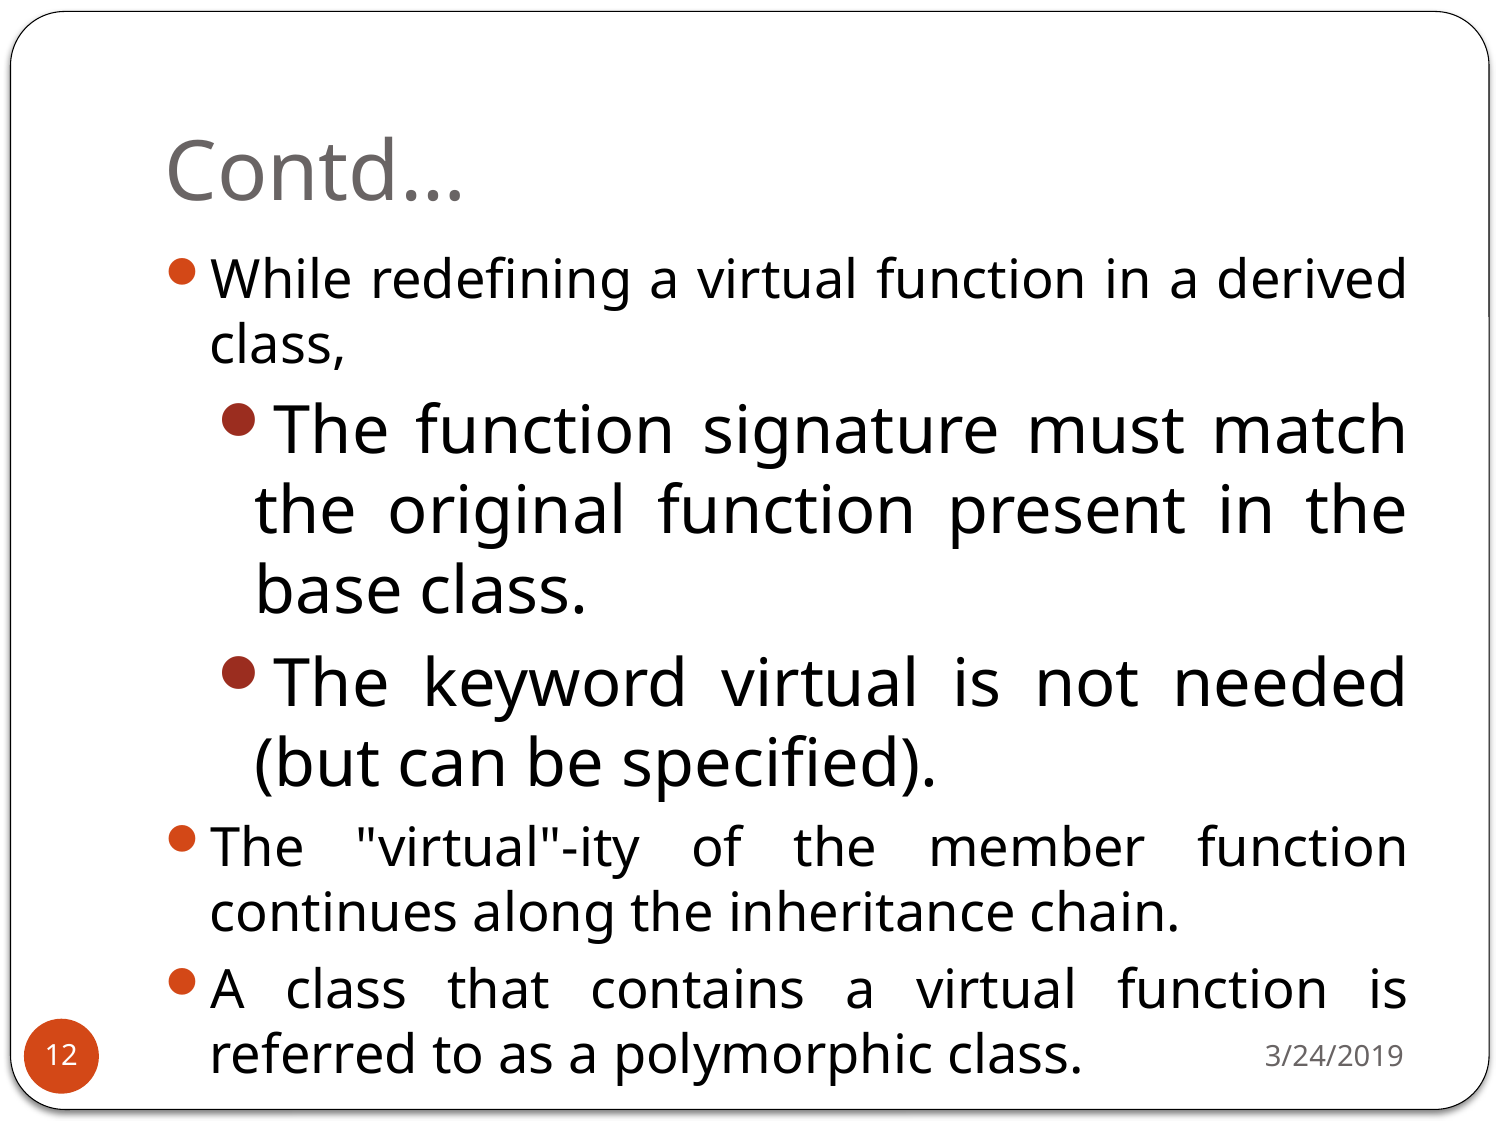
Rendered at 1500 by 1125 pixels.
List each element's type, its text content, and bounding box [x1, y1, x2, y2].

title Contd… [150, 45, 1425, 233]
slide_number 12 [23, 1018, 99, 1094]
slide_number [1012, 1015, 1419, 1094]
list While redefining a virtual function in a derived class, The function signature must match the original function present in the base class. The keyword virtual is not needed (but can be specified). The "virtual"-ity of the member function continues along the inheritance chain. A class that contains a virtual function is referred to as a polymorphic class. [150, 237, 1425, 988]
